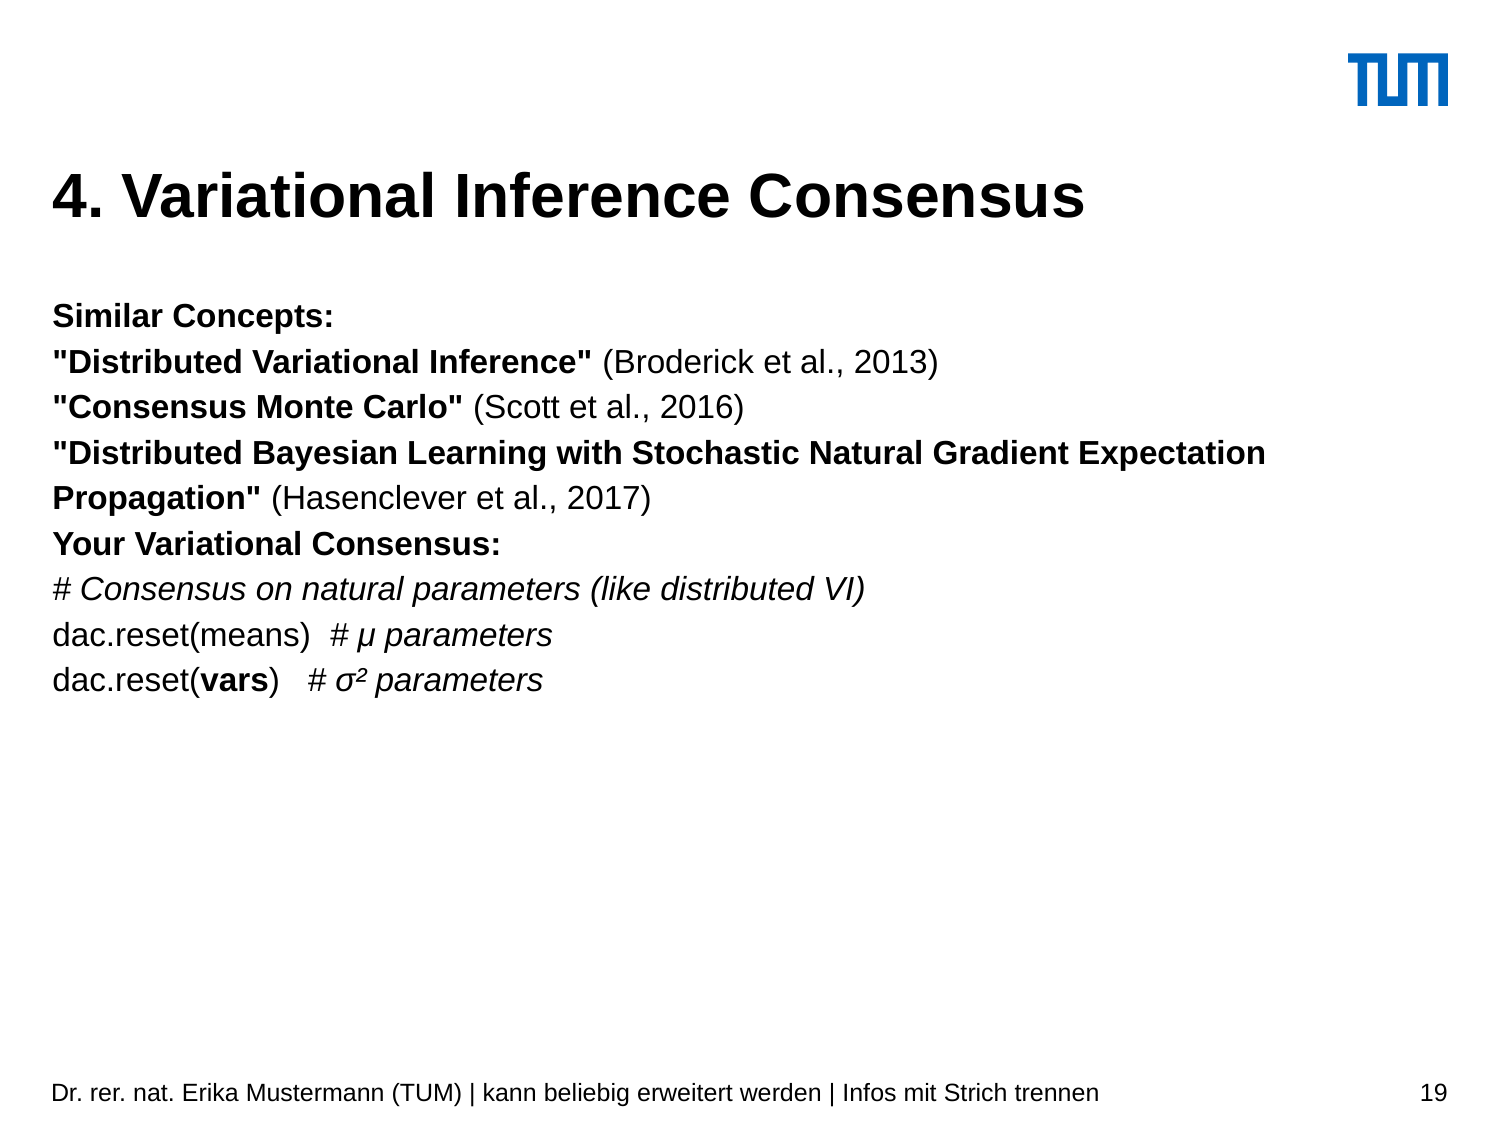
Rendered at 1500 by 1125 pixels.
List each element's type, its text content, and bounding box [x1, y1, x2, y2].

footer Dr. rer. nat. Erika Mustermann (TUM) | kann beliebig erweitert werden | Infos mit Strich trennen [51, 1061, 1112, 1122]
title 4. Variational Inference Consensus [52, 162, 1449, 298]
slide_number 19 [1112, 1061, 1448, 1122]
list Similar Concepts: "Distributed Variational Inference" (Broderick et al., 2013) "Consensus Monte Carlo" (Scott et al., 2016) "Distributed Bayesian Learning with Stochastic Natural Gradient Expectation Propagation" (Hasenclever et al., 2017) Your Variational Consensus: # Consensus on natural parameters (like distributed VI) dac.reset(means) # μ parameters dac.reset(vars) # σ² parameters [52, 298, 1449, 1061]
